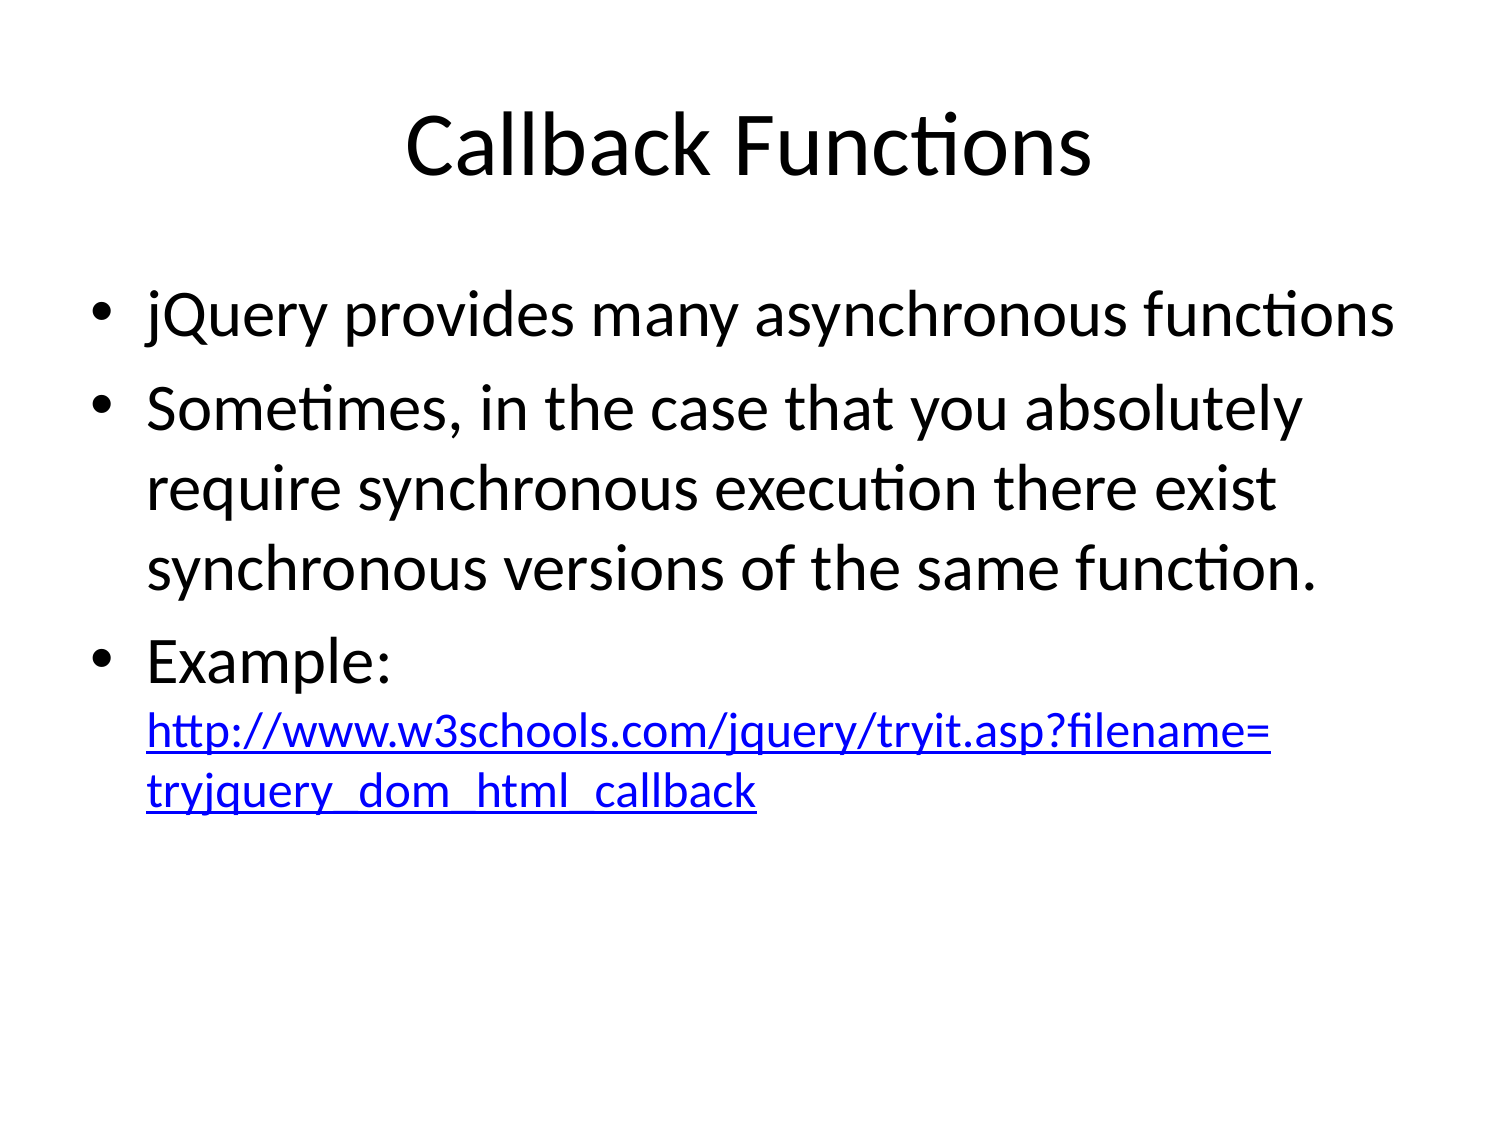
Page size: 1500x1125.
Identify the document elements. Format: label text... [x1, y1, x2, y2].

list jQuery provides many asynchronous functions Sometimes, in the case that you absolutely require synchronous execution there exist synchronous versions of the same function. Example: http://www.w3schools.com/jquery/tryit.asp?filename=tryjquery_dom_html_callback [75, 262, 1425, 1005]
title Callback Functions [75, 45, 1425, 233]
